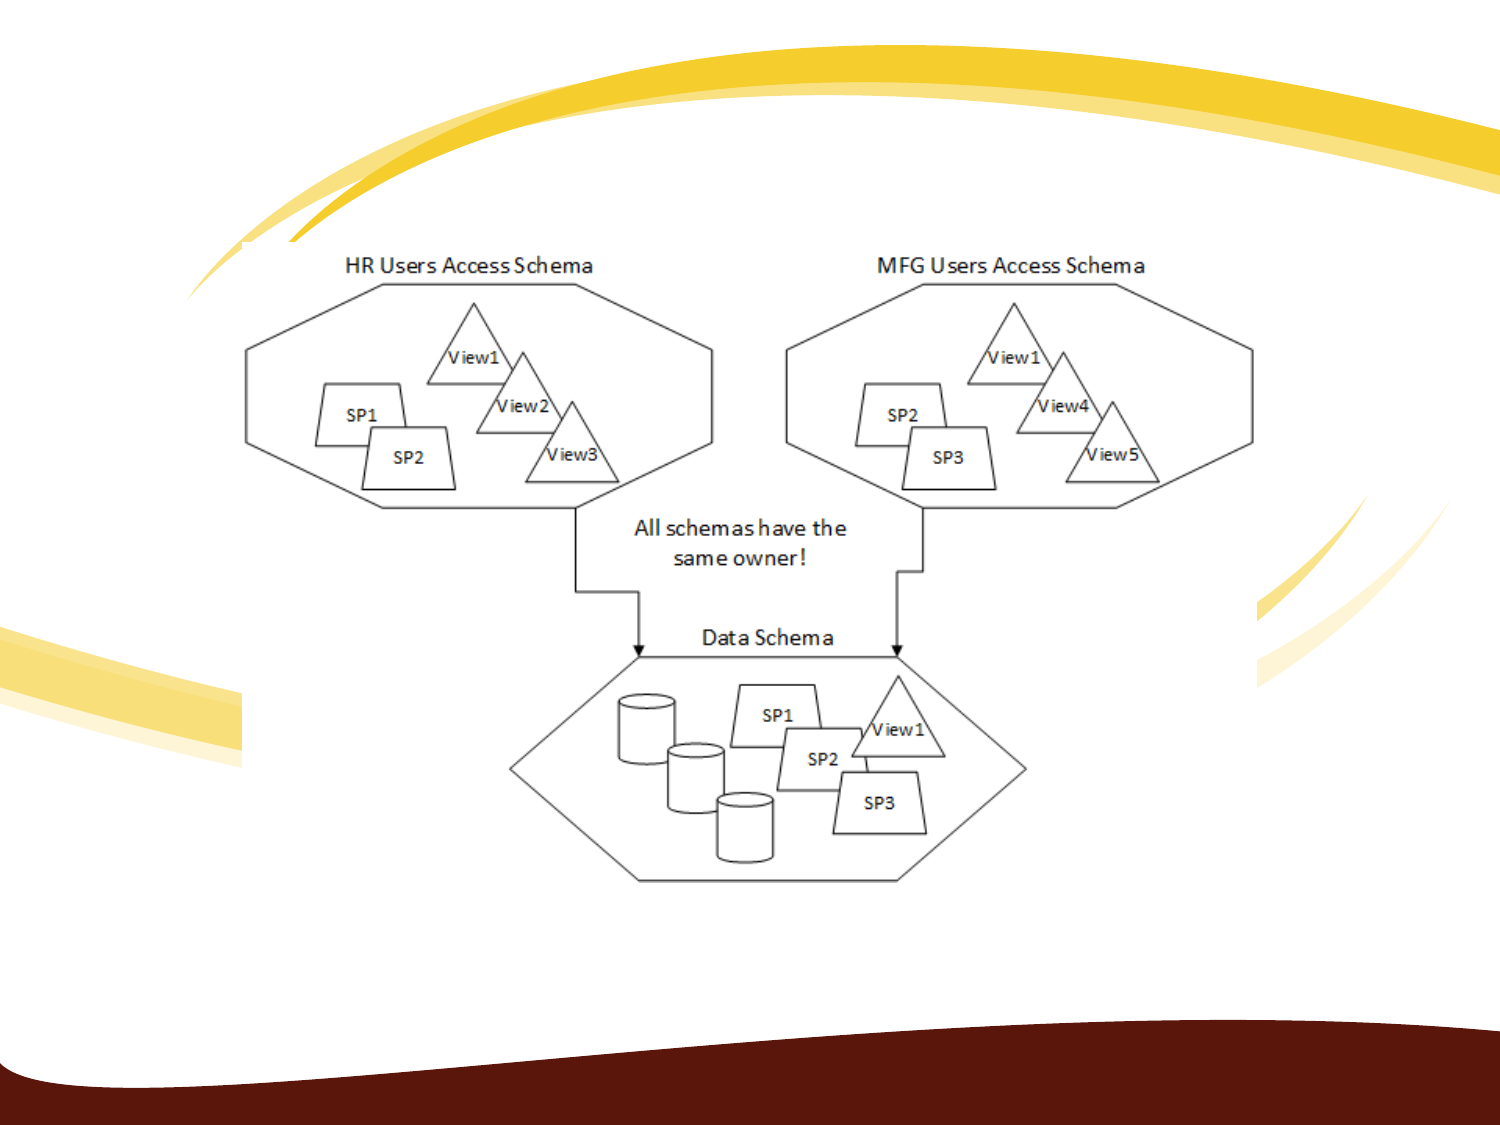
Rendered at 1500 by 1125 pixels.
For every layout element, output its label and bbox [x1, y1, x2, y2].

picture [242, 241, 1258, 883]
